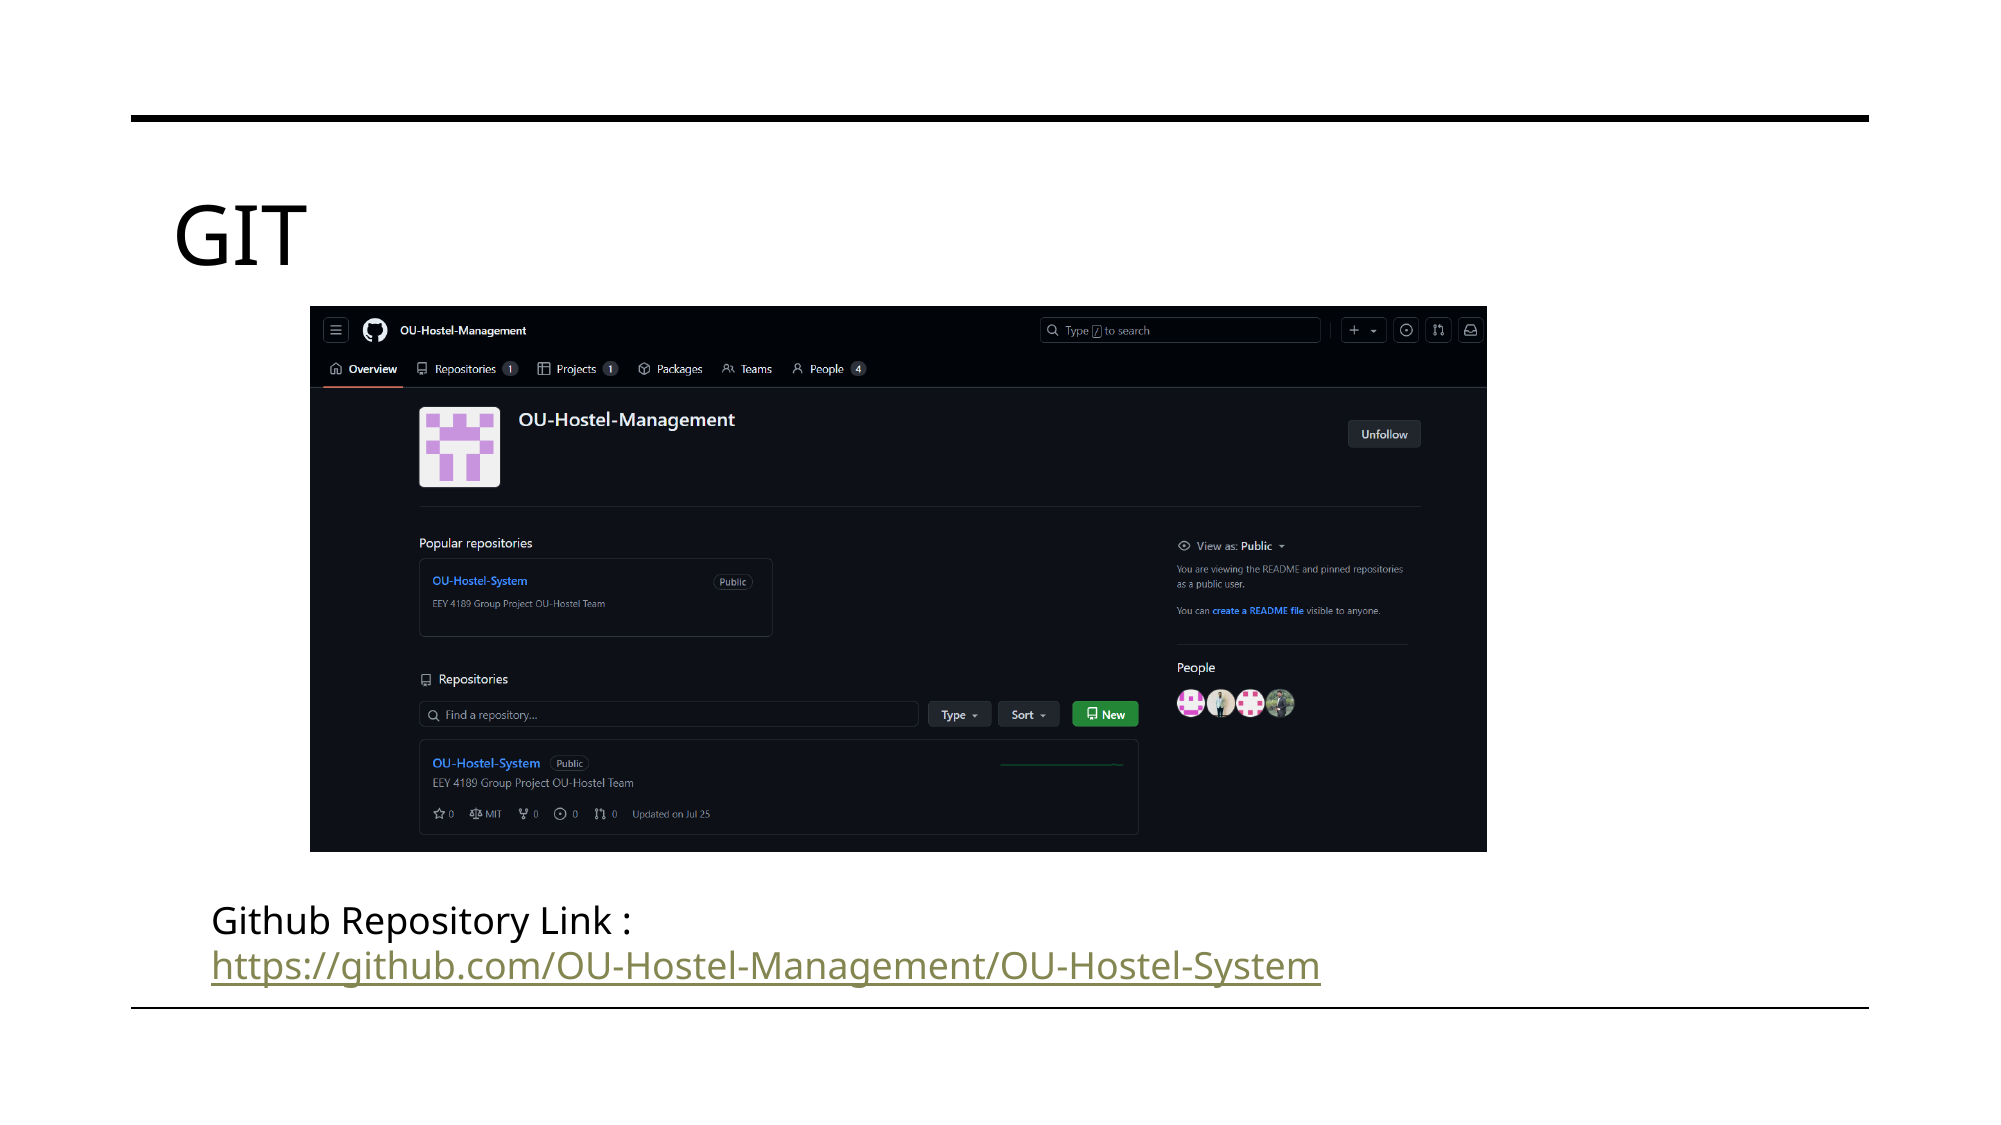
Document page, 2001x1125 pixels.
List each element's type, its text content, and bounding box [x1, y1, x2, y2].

text_box Github Repository Link : https://github.com/OU-Hostel-Management/OU-Hostel-System [196, 889, 1740, 1001]
text_box GIT [157, 174, 1761, 290]
picture [310, 305, 1487, 852]
